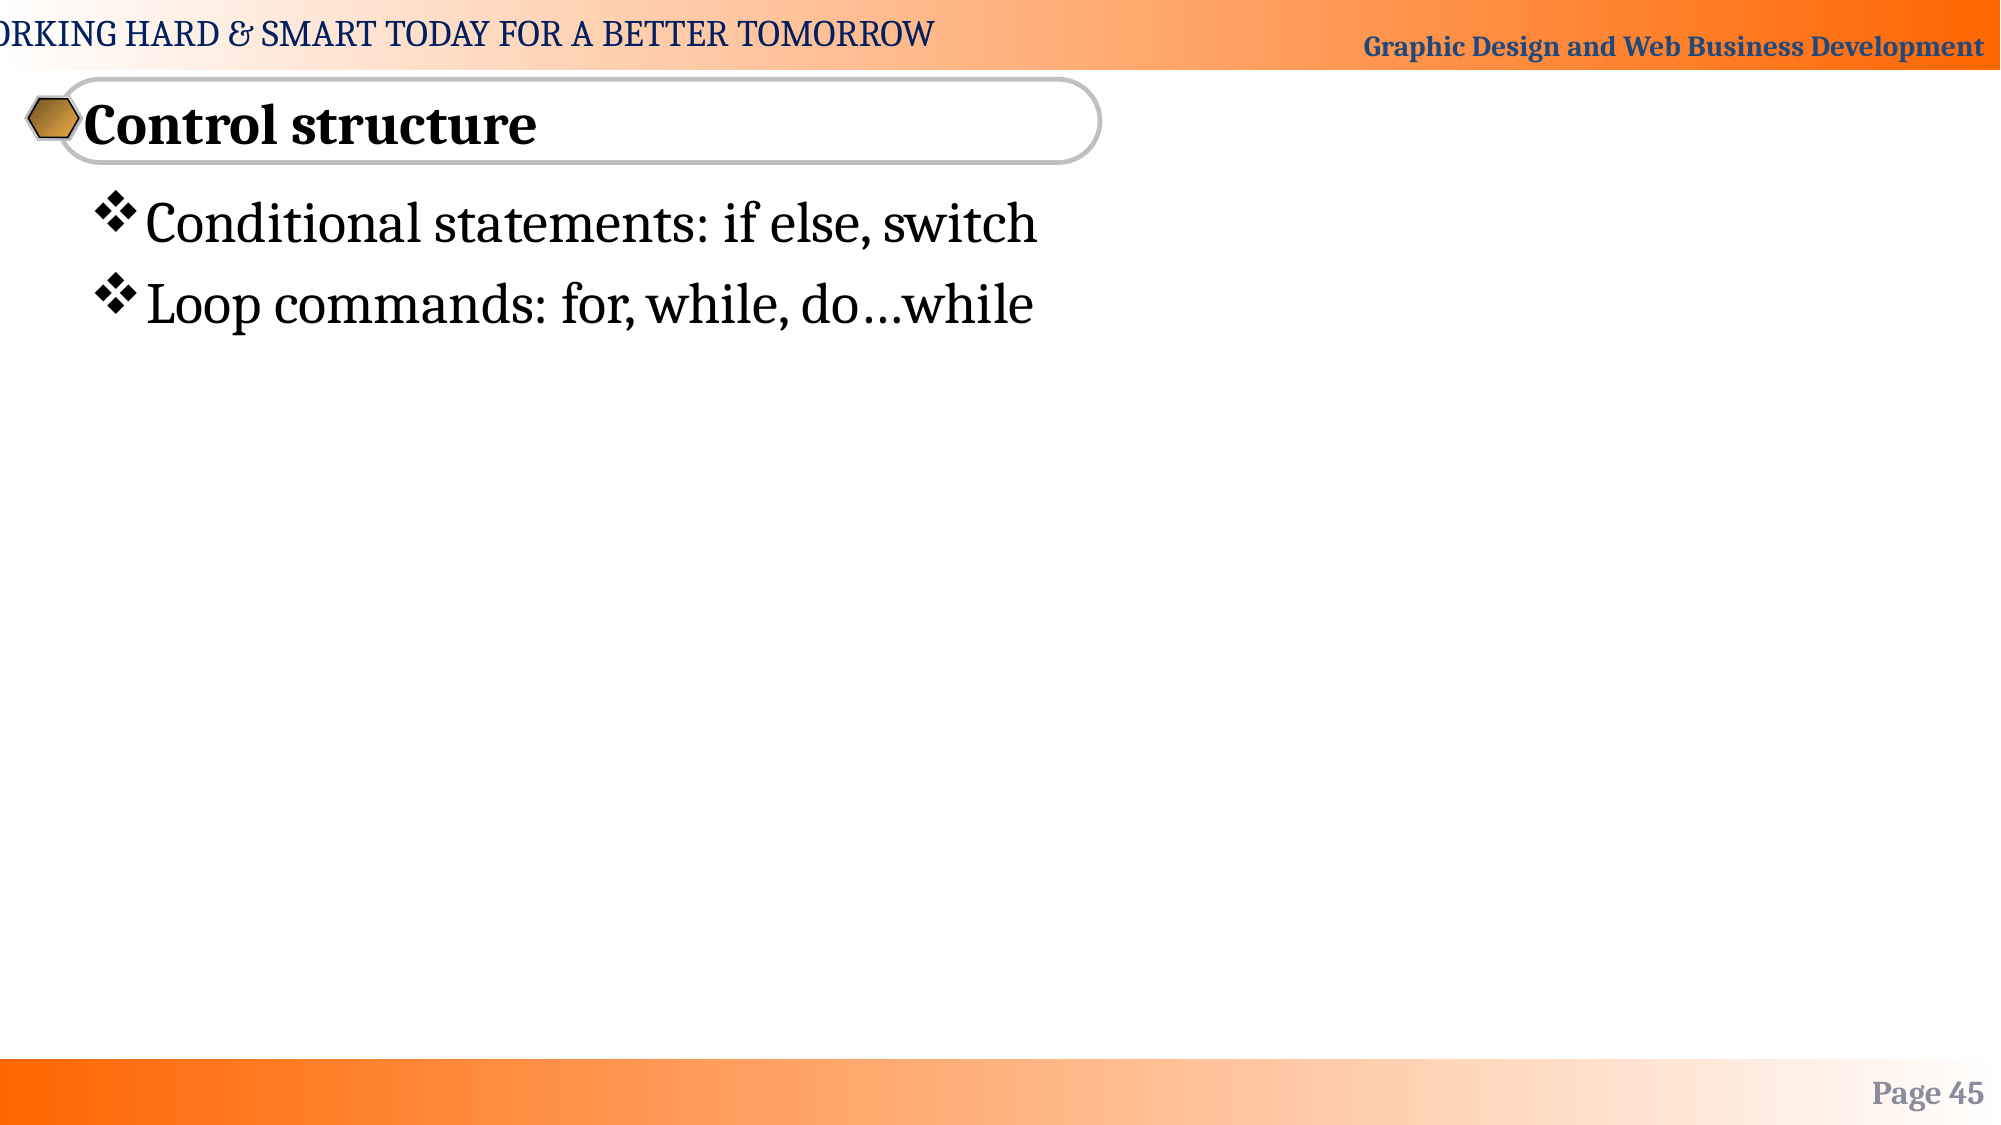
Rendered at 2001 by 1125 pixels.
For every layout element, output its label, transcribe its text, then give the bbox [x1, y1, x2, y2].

slide_number Page 2 [1609, 0, 1613, 36]
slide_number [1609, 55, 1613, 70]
text_box Conditional statements: if else, switch Loop commands: for, while, do…while [74, 176, 1950, 1038]
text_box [24, 78, 1101, 163]
slide_number Page 45 [1533, 1060, 2000, 1121]
